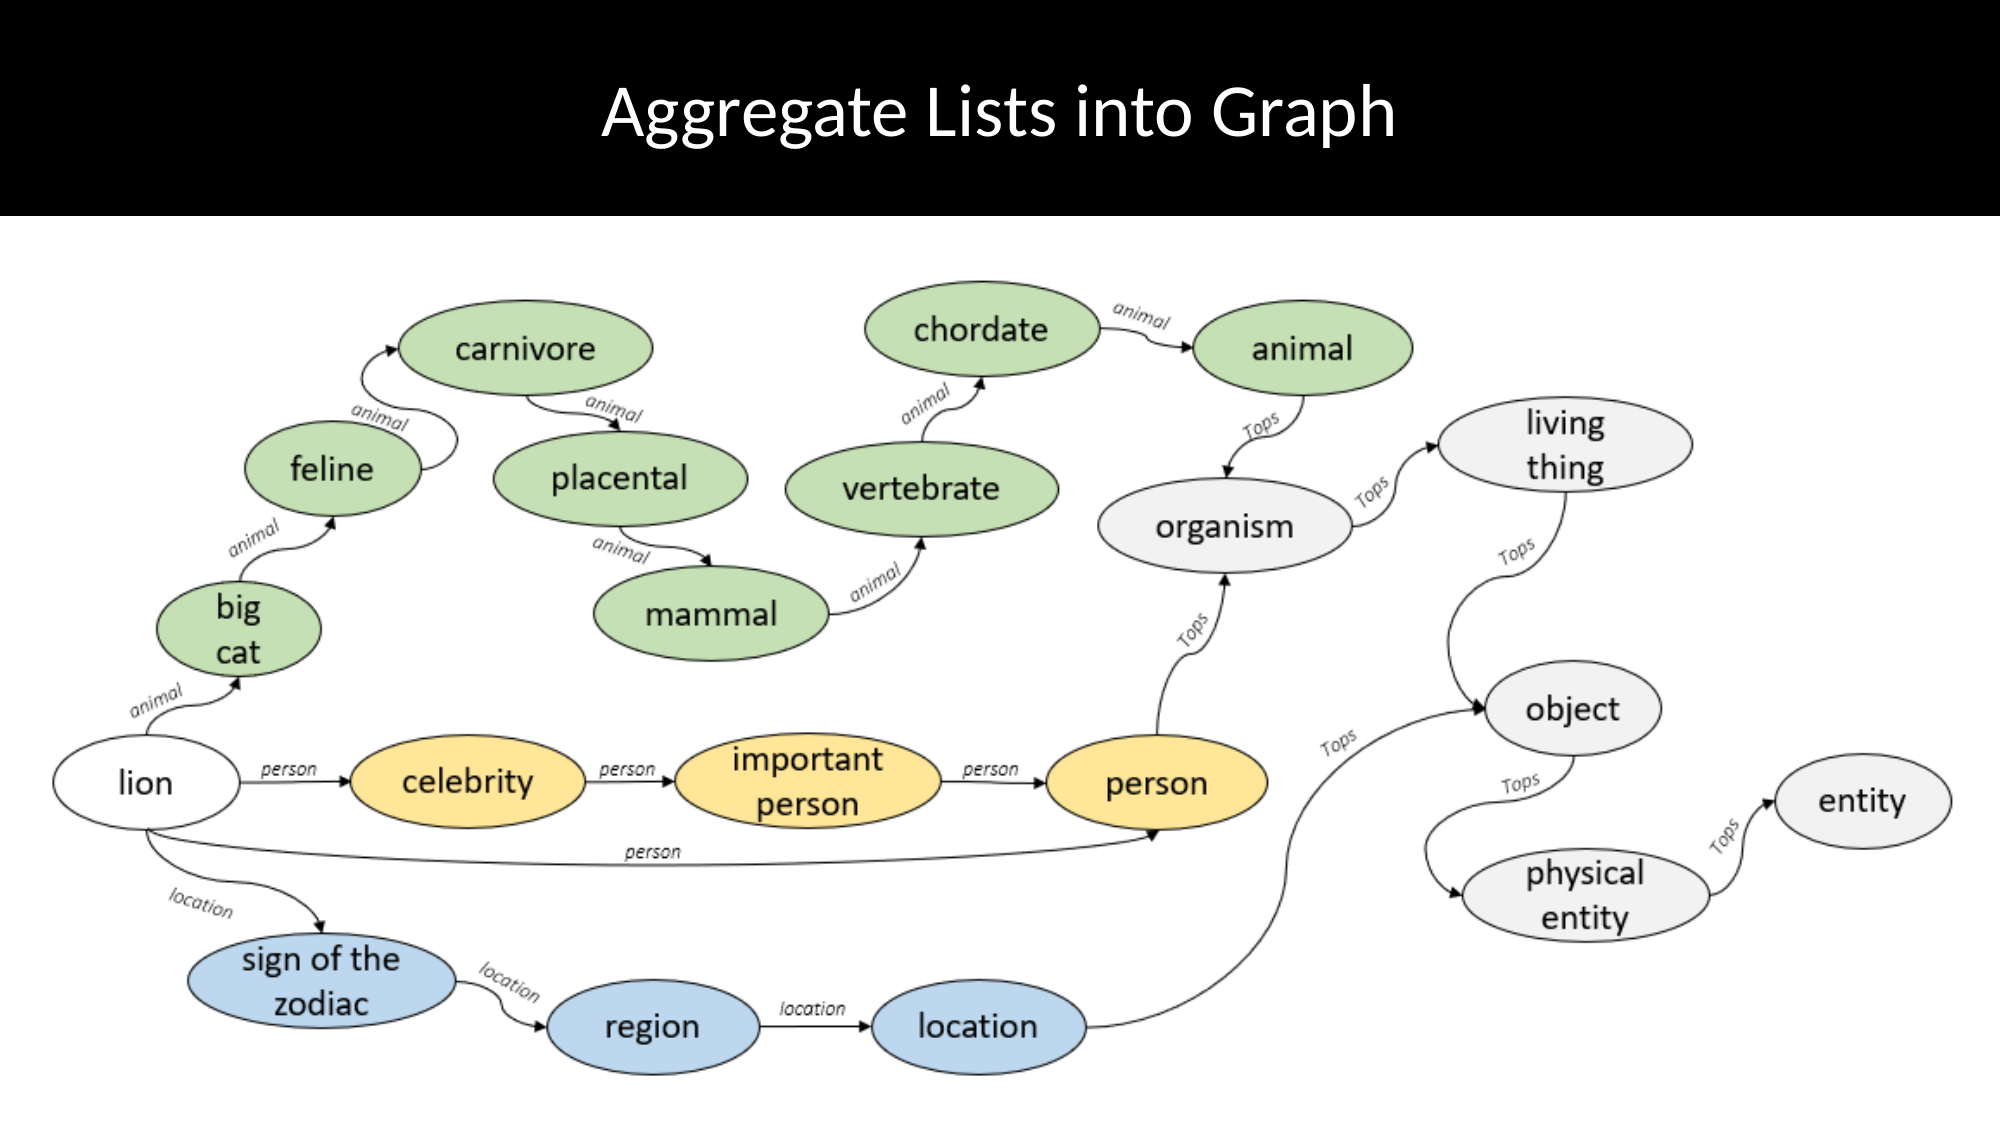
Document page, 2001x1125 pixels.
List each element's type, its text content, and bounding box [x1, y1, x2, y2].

text_box Aggregate Lists into Graph [537, 54, 1463, 160]
text_box [0, 0, 2000, 216]
picture [39, 269, 1961, 1086]
